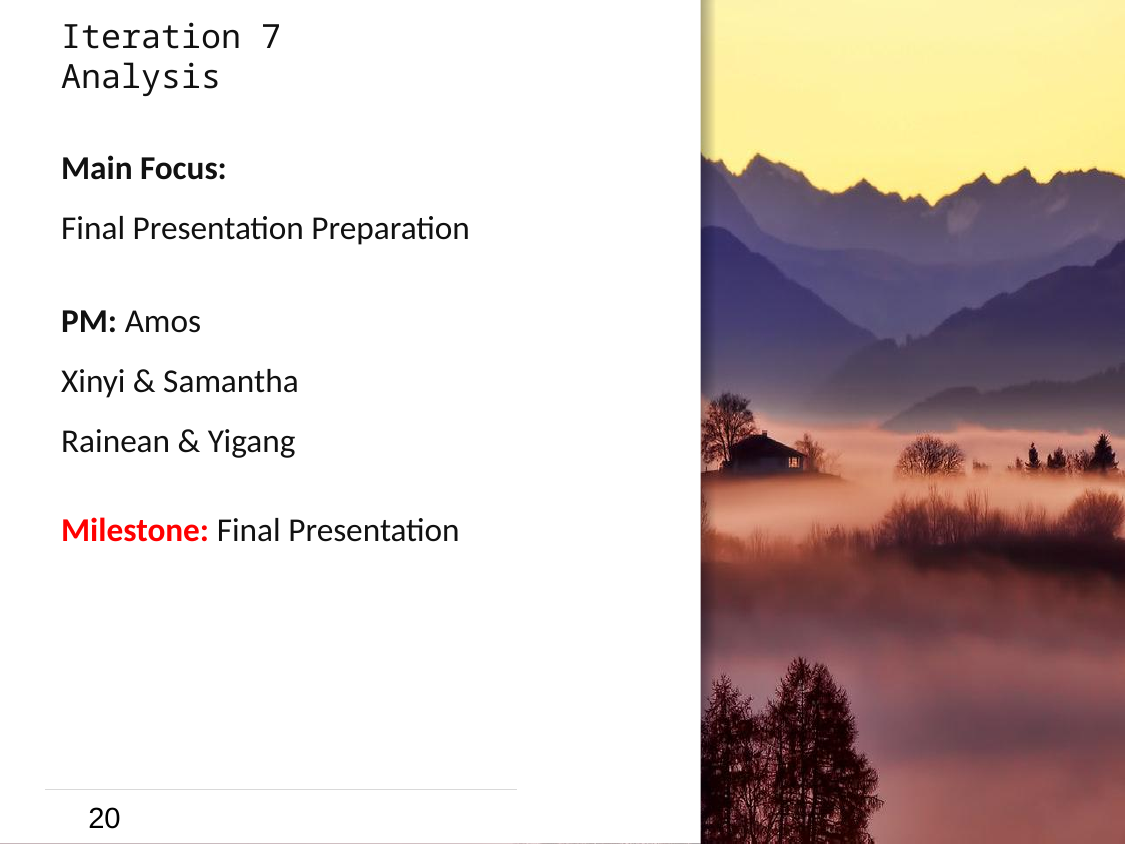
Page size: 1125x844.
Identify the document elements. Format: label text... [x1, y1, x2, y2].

slide_number 20 [73, 789, 491, 844]
picture [701, 0, 1125, 844]
text_box Milestone: Final Presentation [50, 476, 627, 555]
text_box PM: Amos Xinyi & Samantha Rainean & Yigang [50, 268, 714, 477]
title Iteration 7 Analysis [50, 23, 468, 107]
list Main Focus: Final Presentation Preparation [50, 114, 627, 268]
